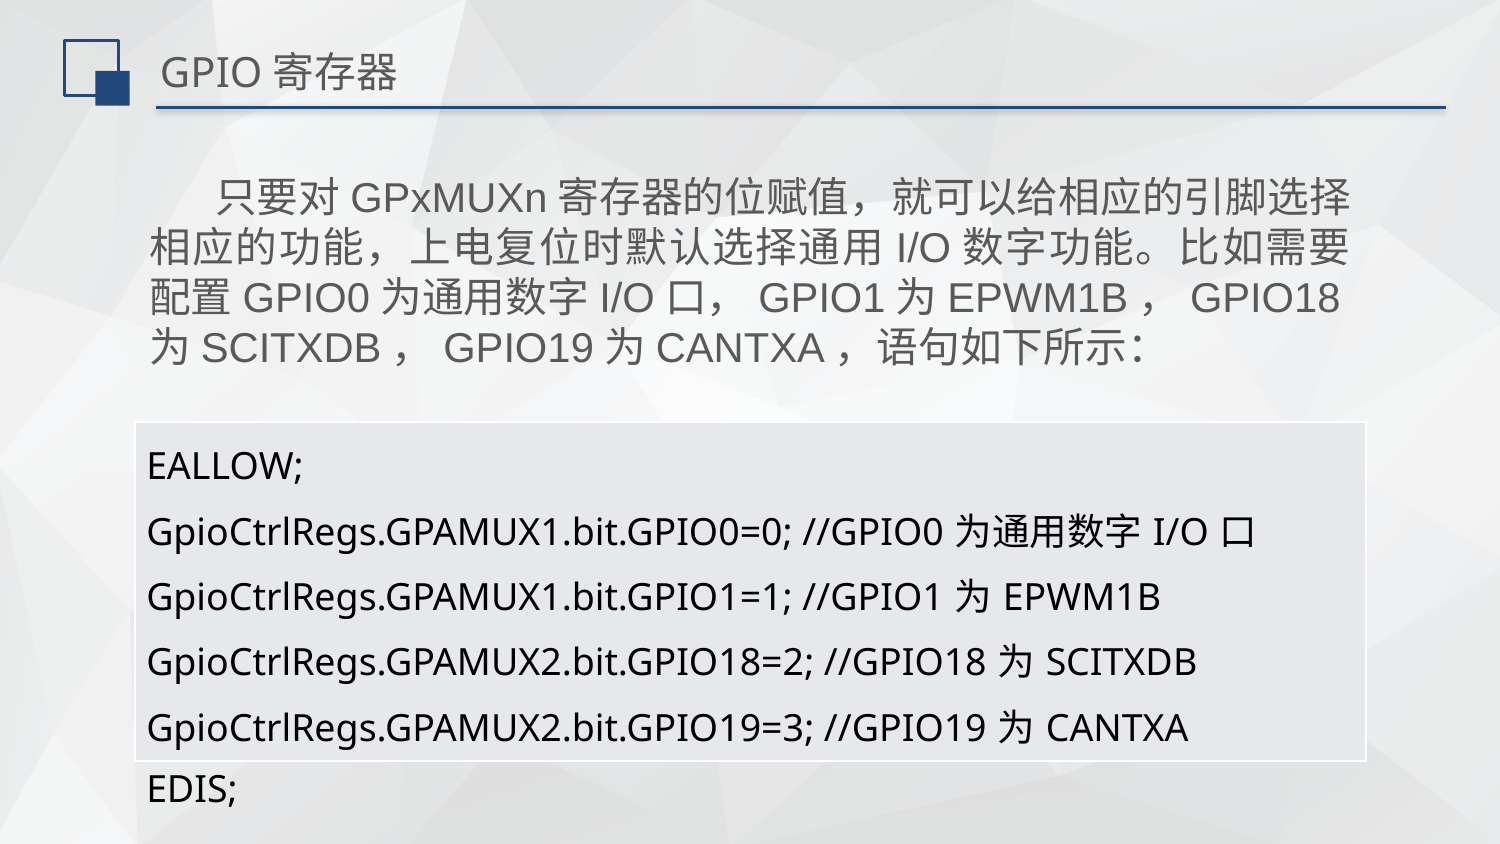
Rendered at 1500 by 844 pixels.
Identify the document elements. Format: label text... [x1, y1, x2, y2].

picture [0, 0, 1500, 844]
table_header EALLOW; GpioCtrlRegs.GPAMUX1.bit.GPIO0=0; //GPIO0为通用数字I/O口 GpioCtrlRegs.GPAMUX1.bit.GPIO1=1; //GPIO1为EPWM1B GpioCtrlRegs.GPAMUX2.bit.GPIO18=2; //GPIO18为SCITXDB GpioCtrlRegs.GPAMUX2.bit.GPIO19=3; //GPIO19为CANTXA EDIS; [136, 423, 1365, 760]
title GPIO寄存器 [148, 43, 1117, 99]
text_box 只要对GPxMUXn寄存器的位赋值，就可以给相应的引脚选择相应的功能，上电复位时默认选择通用I/O数字功能。比如需要配置GPIO0为通用数字I/O口，GPIO1为EPWM1B，GPIO18为SCITXDB，GPIO19为CANTXA，语句如下所示： [134, 163, 1366, 378]
